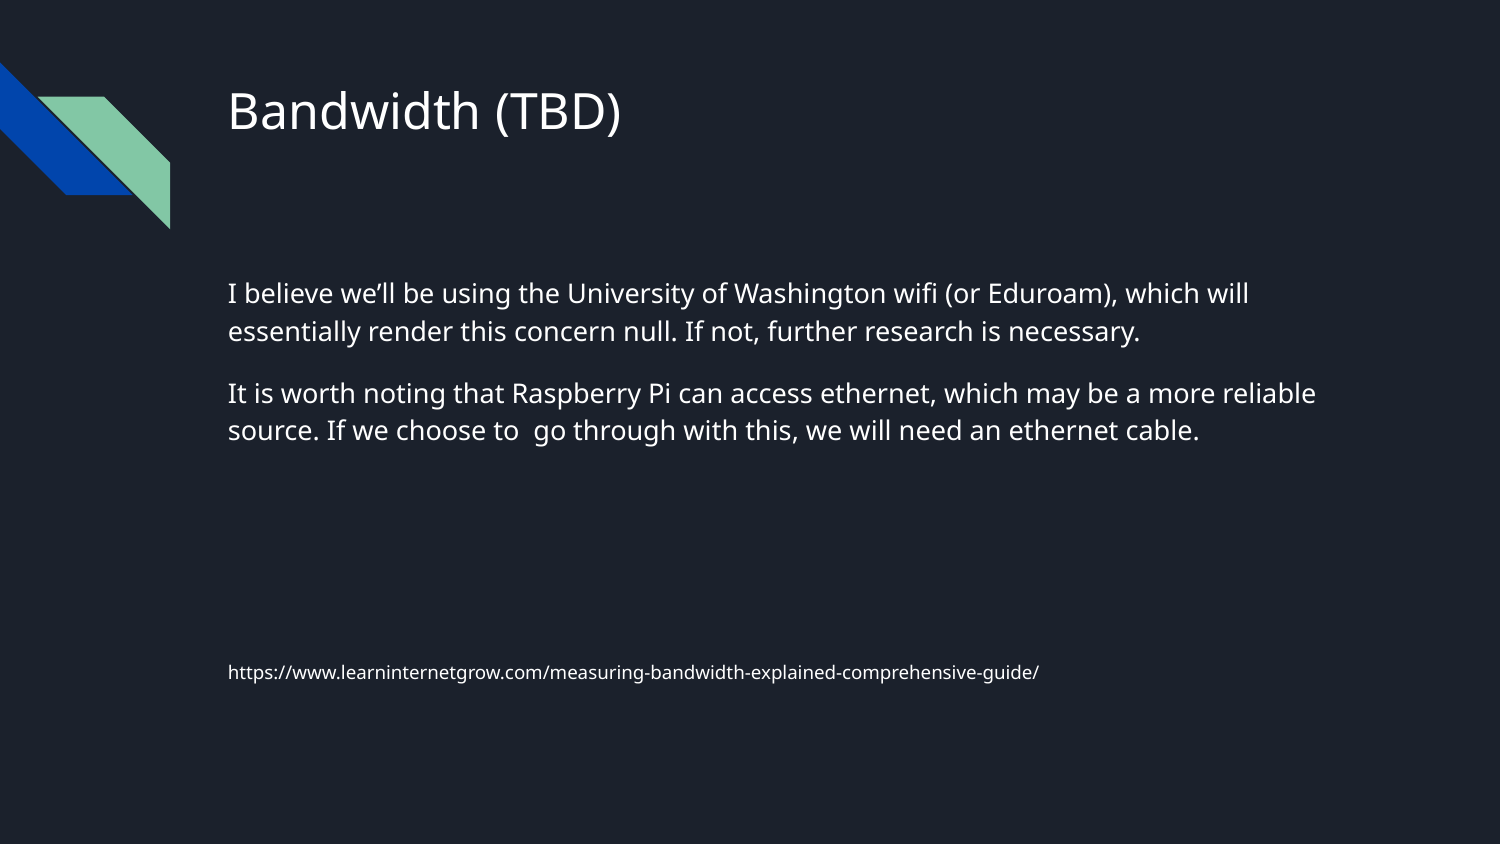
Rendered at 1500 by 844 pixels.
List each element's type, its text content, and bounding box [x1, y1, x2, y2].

list I believe we’ll be using the University of Washington wifi (or Eduroam), which will essentially render this concern null. If not, further research is necessary. It is worth noting that Raspberry Pi can access ethernet, which may be a more reliable source. If we choose to go through with this, we will need an ethernet cable. https://www.learninternetgrow.com/measuring-bandwidth-explained-comprehensive-guide/ [212, 257, 1368, 735]
title Bandwidth (TBD) [212, 64, 1368, 215]
